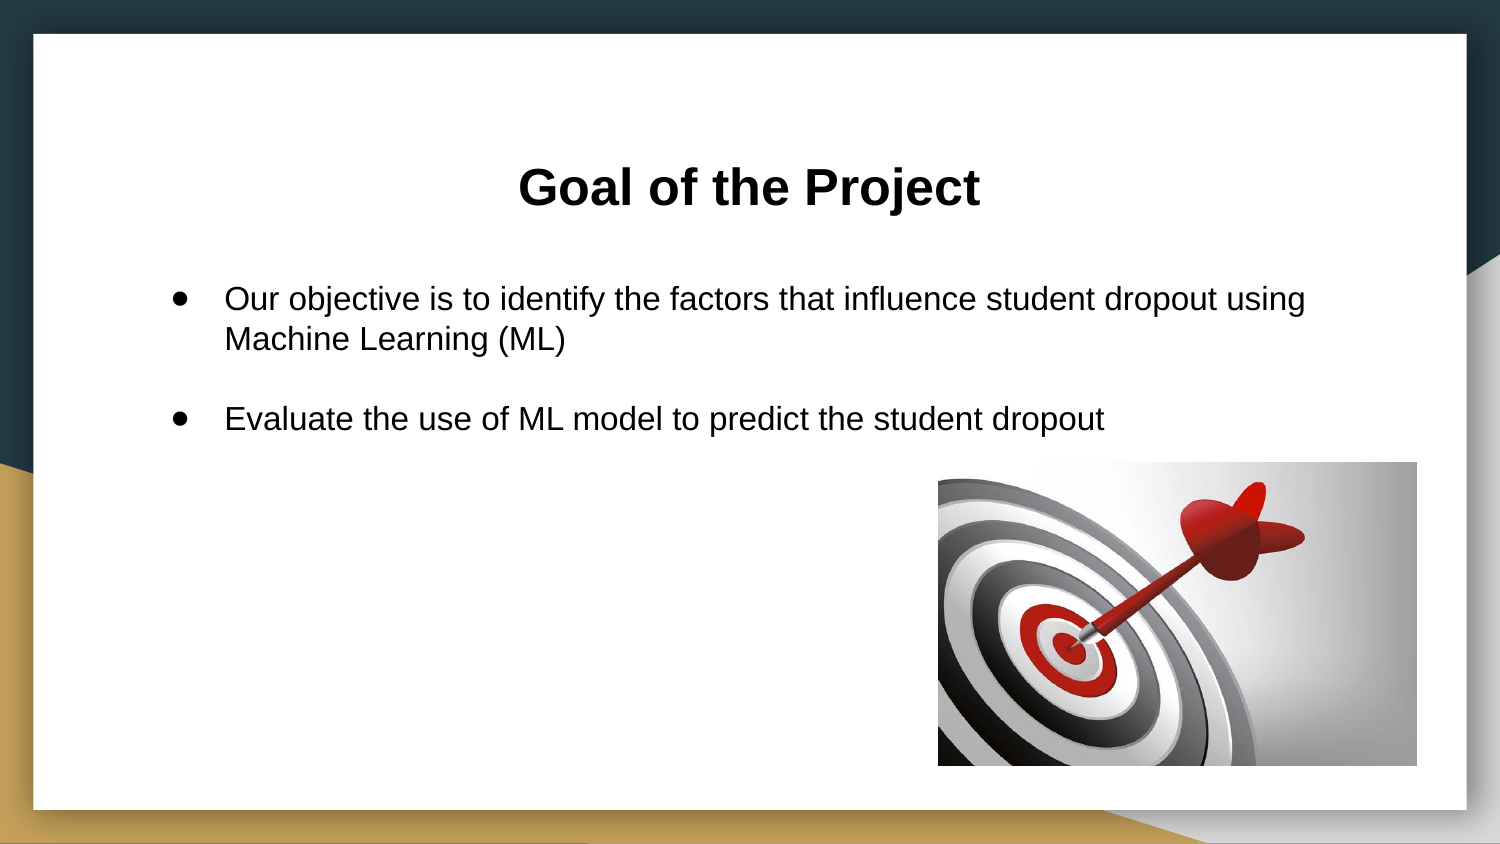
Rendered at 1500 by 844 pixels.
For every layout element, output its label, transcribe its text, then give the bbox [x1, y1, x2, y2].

picture [937, 462, 1417, 766]
title Goal of the Project [134, 138, 1366, 262]
list Our objective is to identify the factors that influence student dropout using Machine Learning (ML) Evaluate the use of ML model to predict the student dropout [134, 262, 1366, 729]
